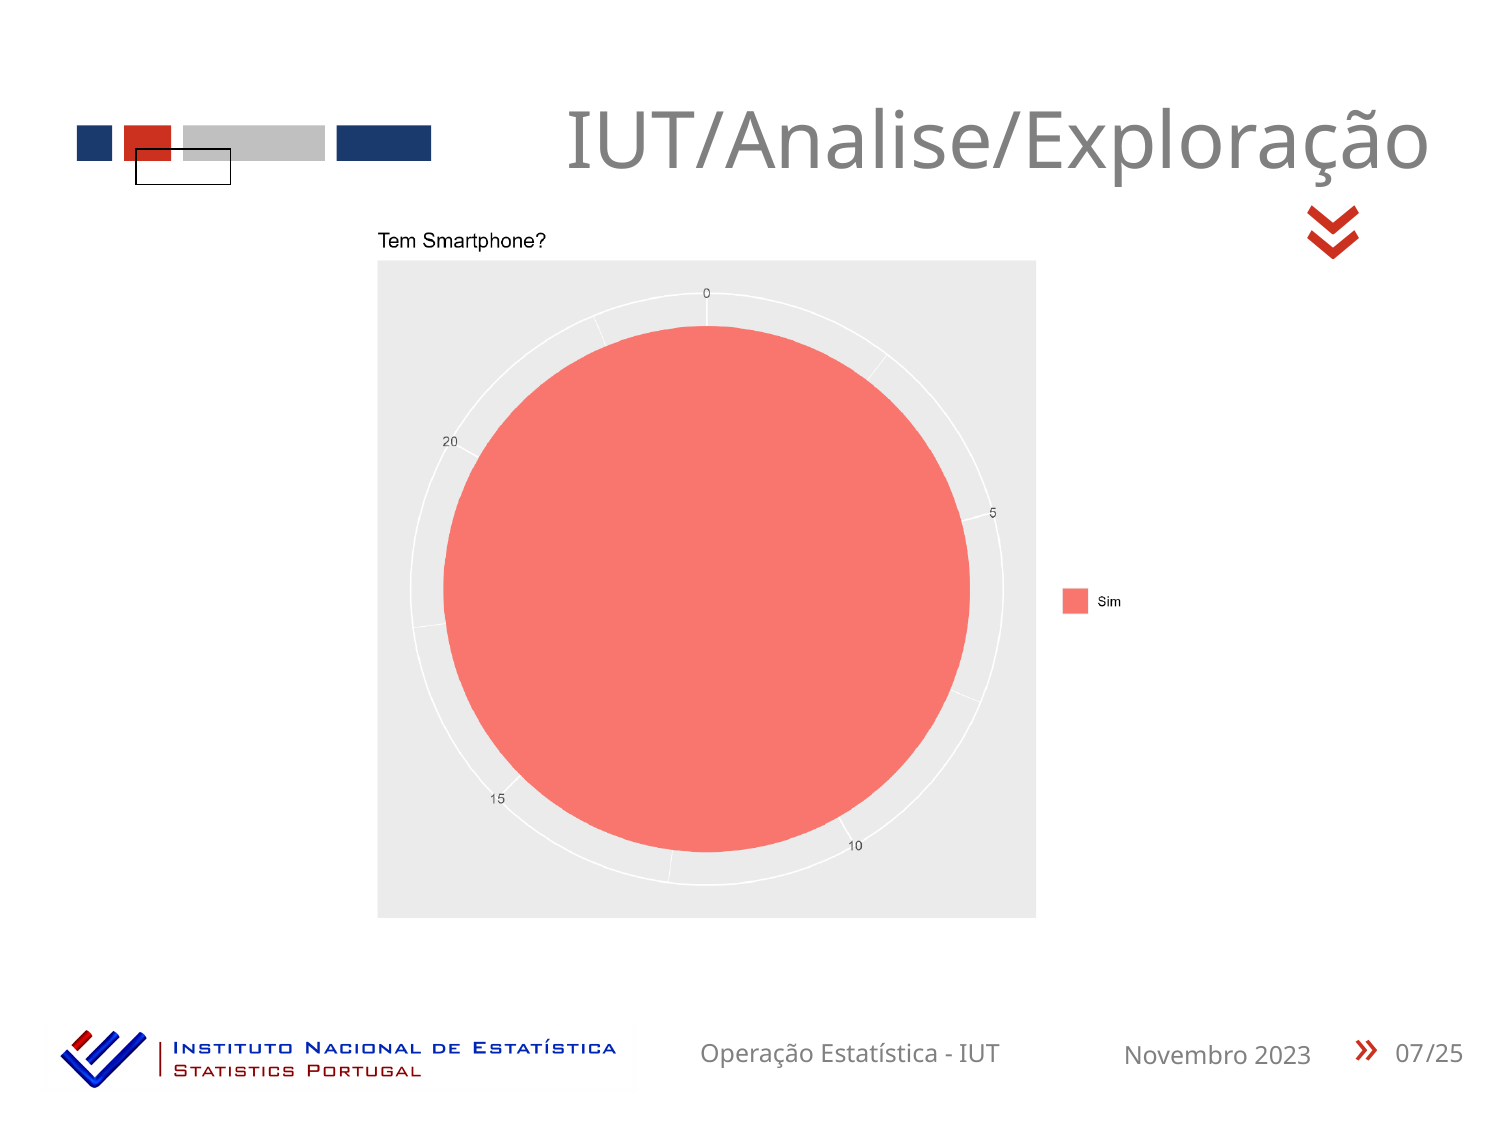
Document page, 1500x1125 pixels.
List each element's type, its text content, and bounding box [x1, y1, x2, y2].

picture [41, 1023, 638, 1093]
picture [349, 196, 1138, 985]
text_box IUT/Analise/Exploração [454, 66, 1447, 207]
text_box « [1234, 207, 1400, 280]
text_box 07 [1380, 1029, 1447, 1075]
